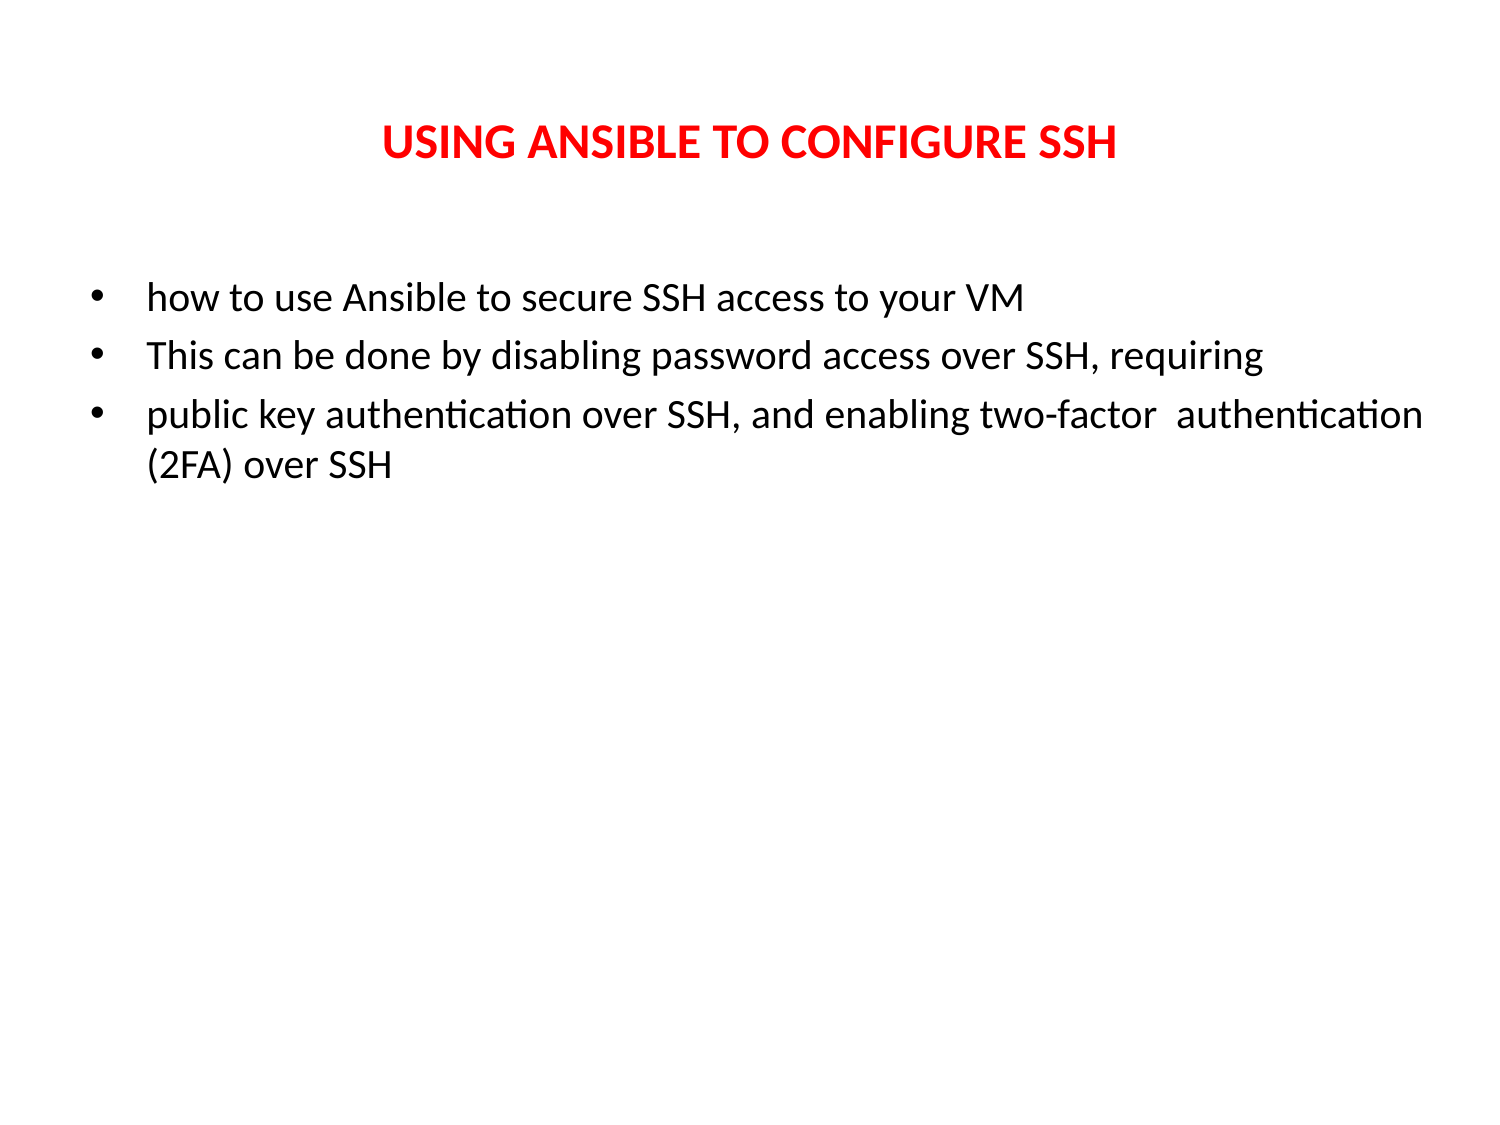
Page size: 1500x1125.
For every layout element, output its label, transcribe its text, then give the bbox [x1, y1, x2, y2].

list how to use Ansible to secure SSH access to your VM This can be done by disabling password access over SSH, requiring public key authentication over SSH, and enabling two-factor authentication (2FA) over SSH [75, 262, 1463, 1005]
title USING ANSIBLE TO CONFIGURE SSH [75, 45, 1425, 233]
